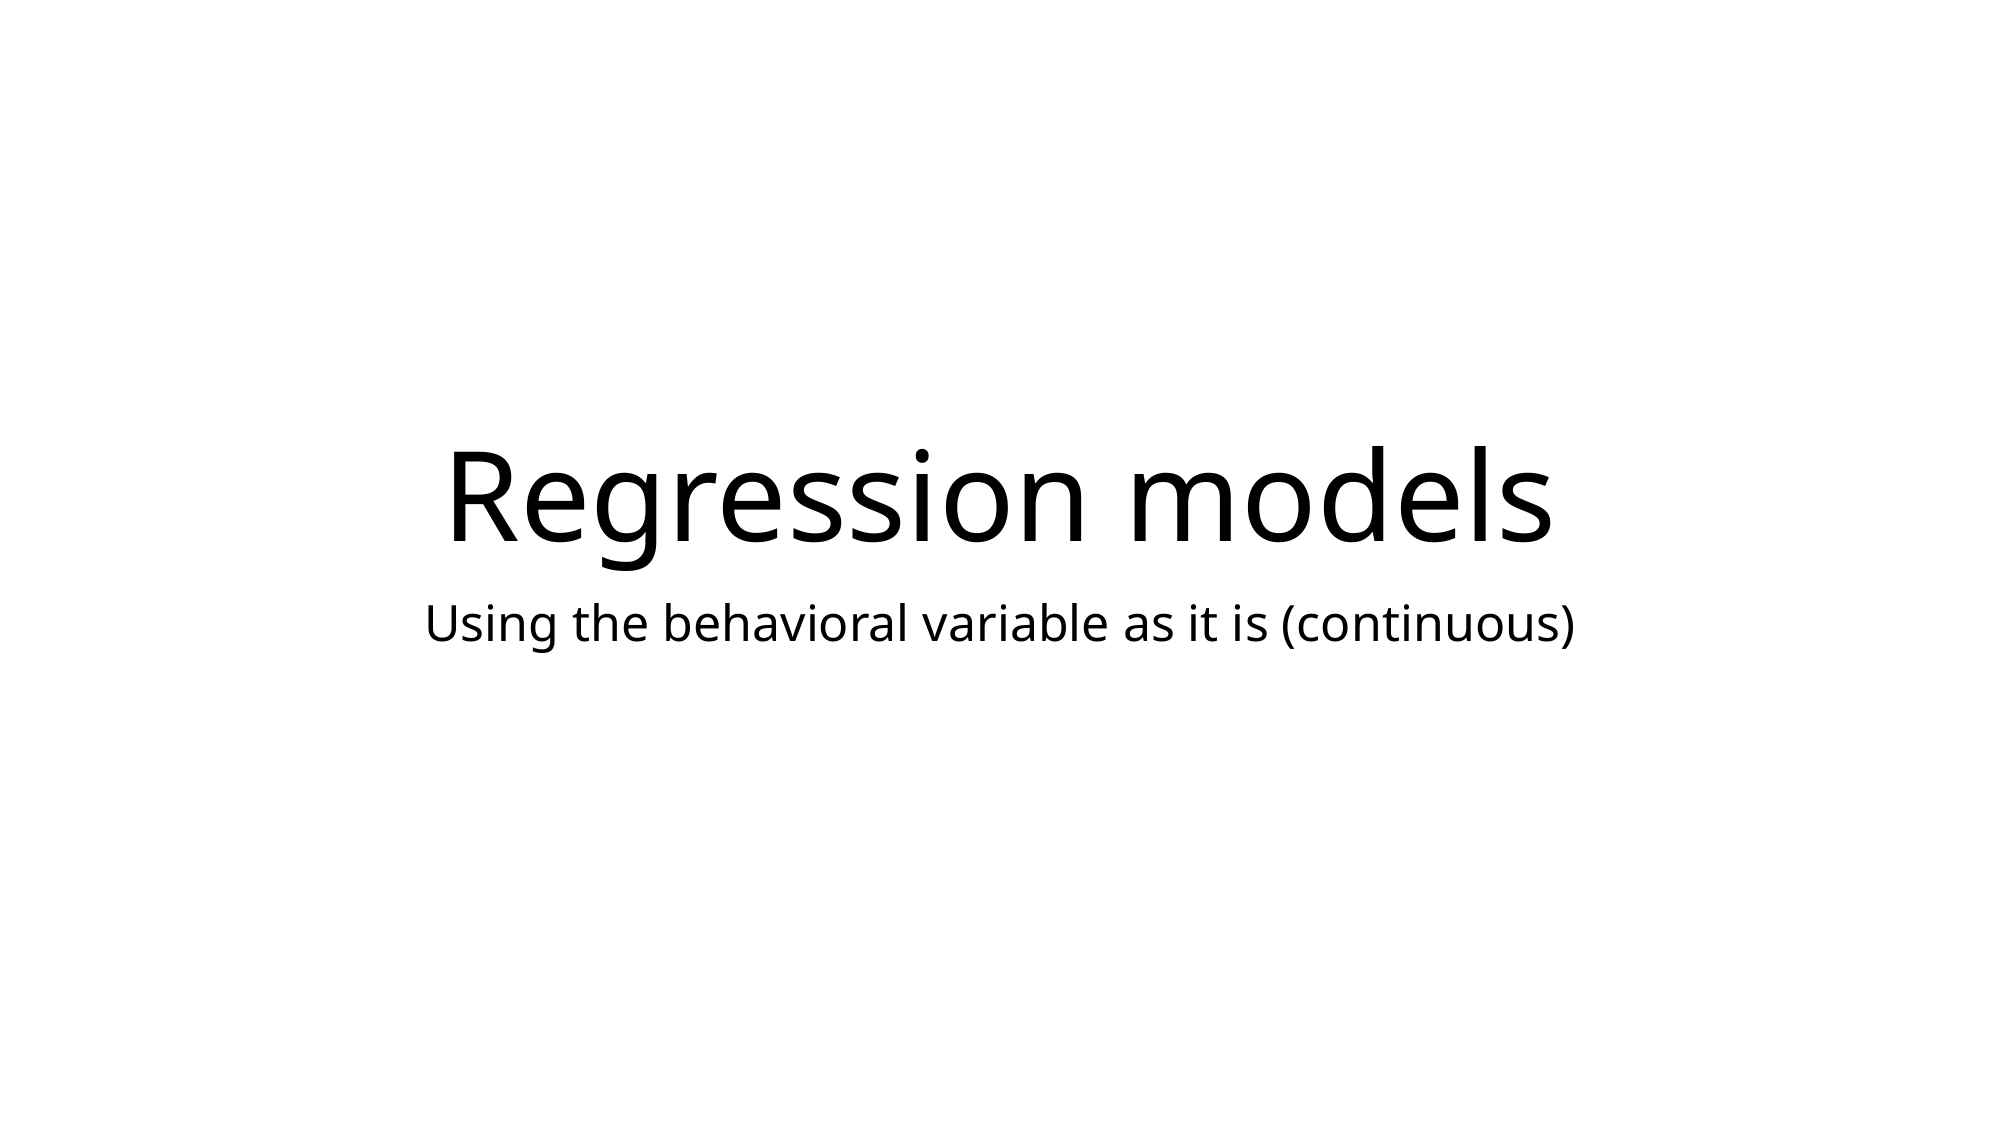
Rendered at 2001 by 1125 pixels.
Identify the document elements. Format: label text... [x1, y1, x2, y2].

subtitle Using the behavioral variable as it is (continuous) [249, 590, 1750, 863]
title Regression models [249, 184, 1750, 576]
